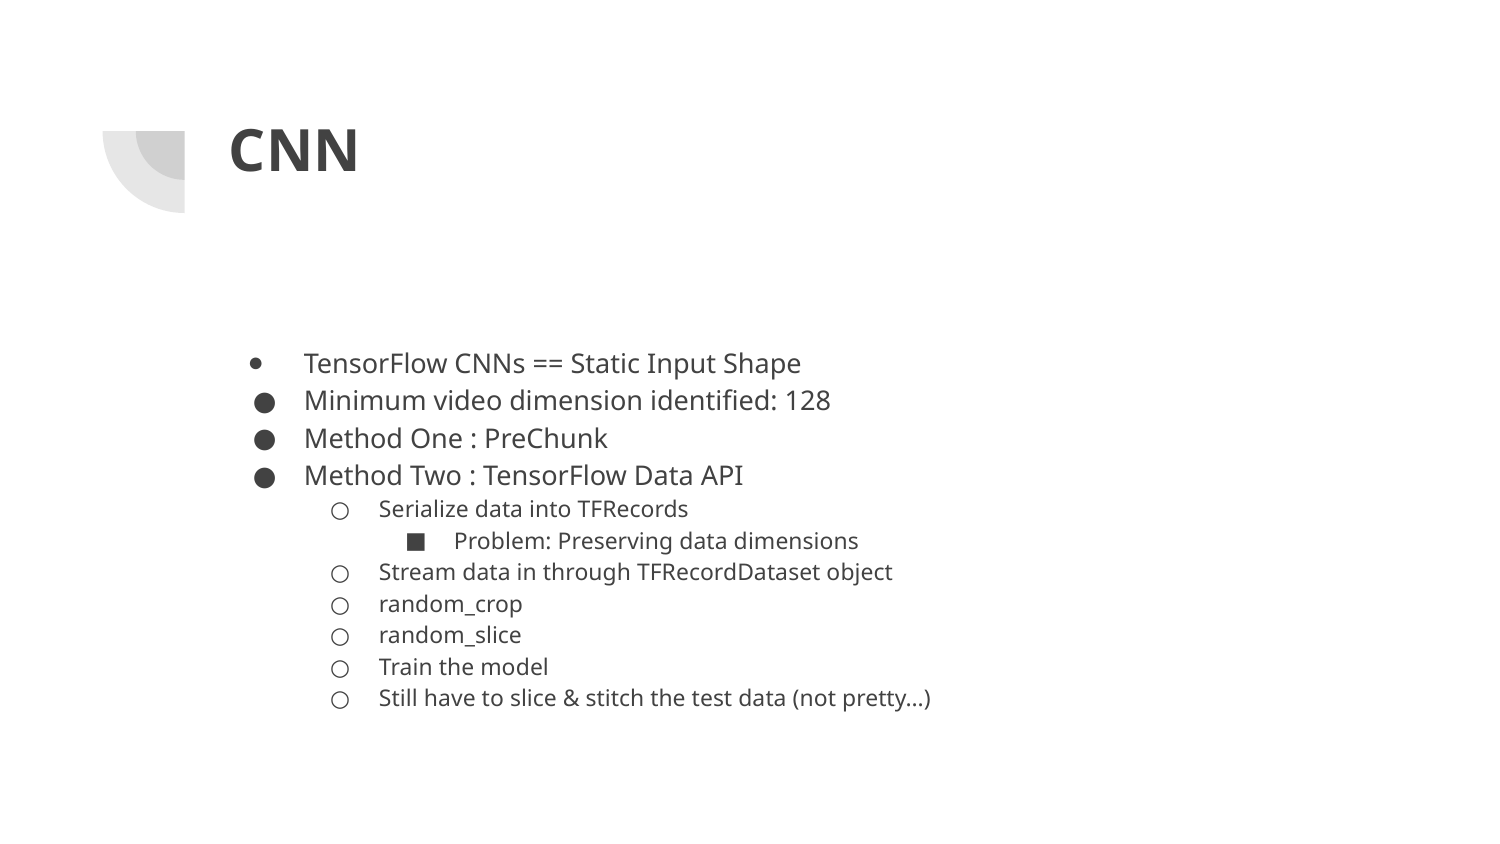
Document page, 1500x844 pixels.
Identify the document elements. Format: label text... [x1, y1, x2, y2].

title CNN [213, 98, 1368, 263]
list TensorFlow CNNs == Static Input Shape Minimum video dimension identified: 128 Method One : PreChunk Method Two : TensorFlow Data API Serialize data into TFRecords Problem: Preserving data dimensions Stream data in through TFRecordDataset object random_crop random_slice Train the model Still have to slice & stitch the test data (not pretty…) [213, 326, 1368, 744]
